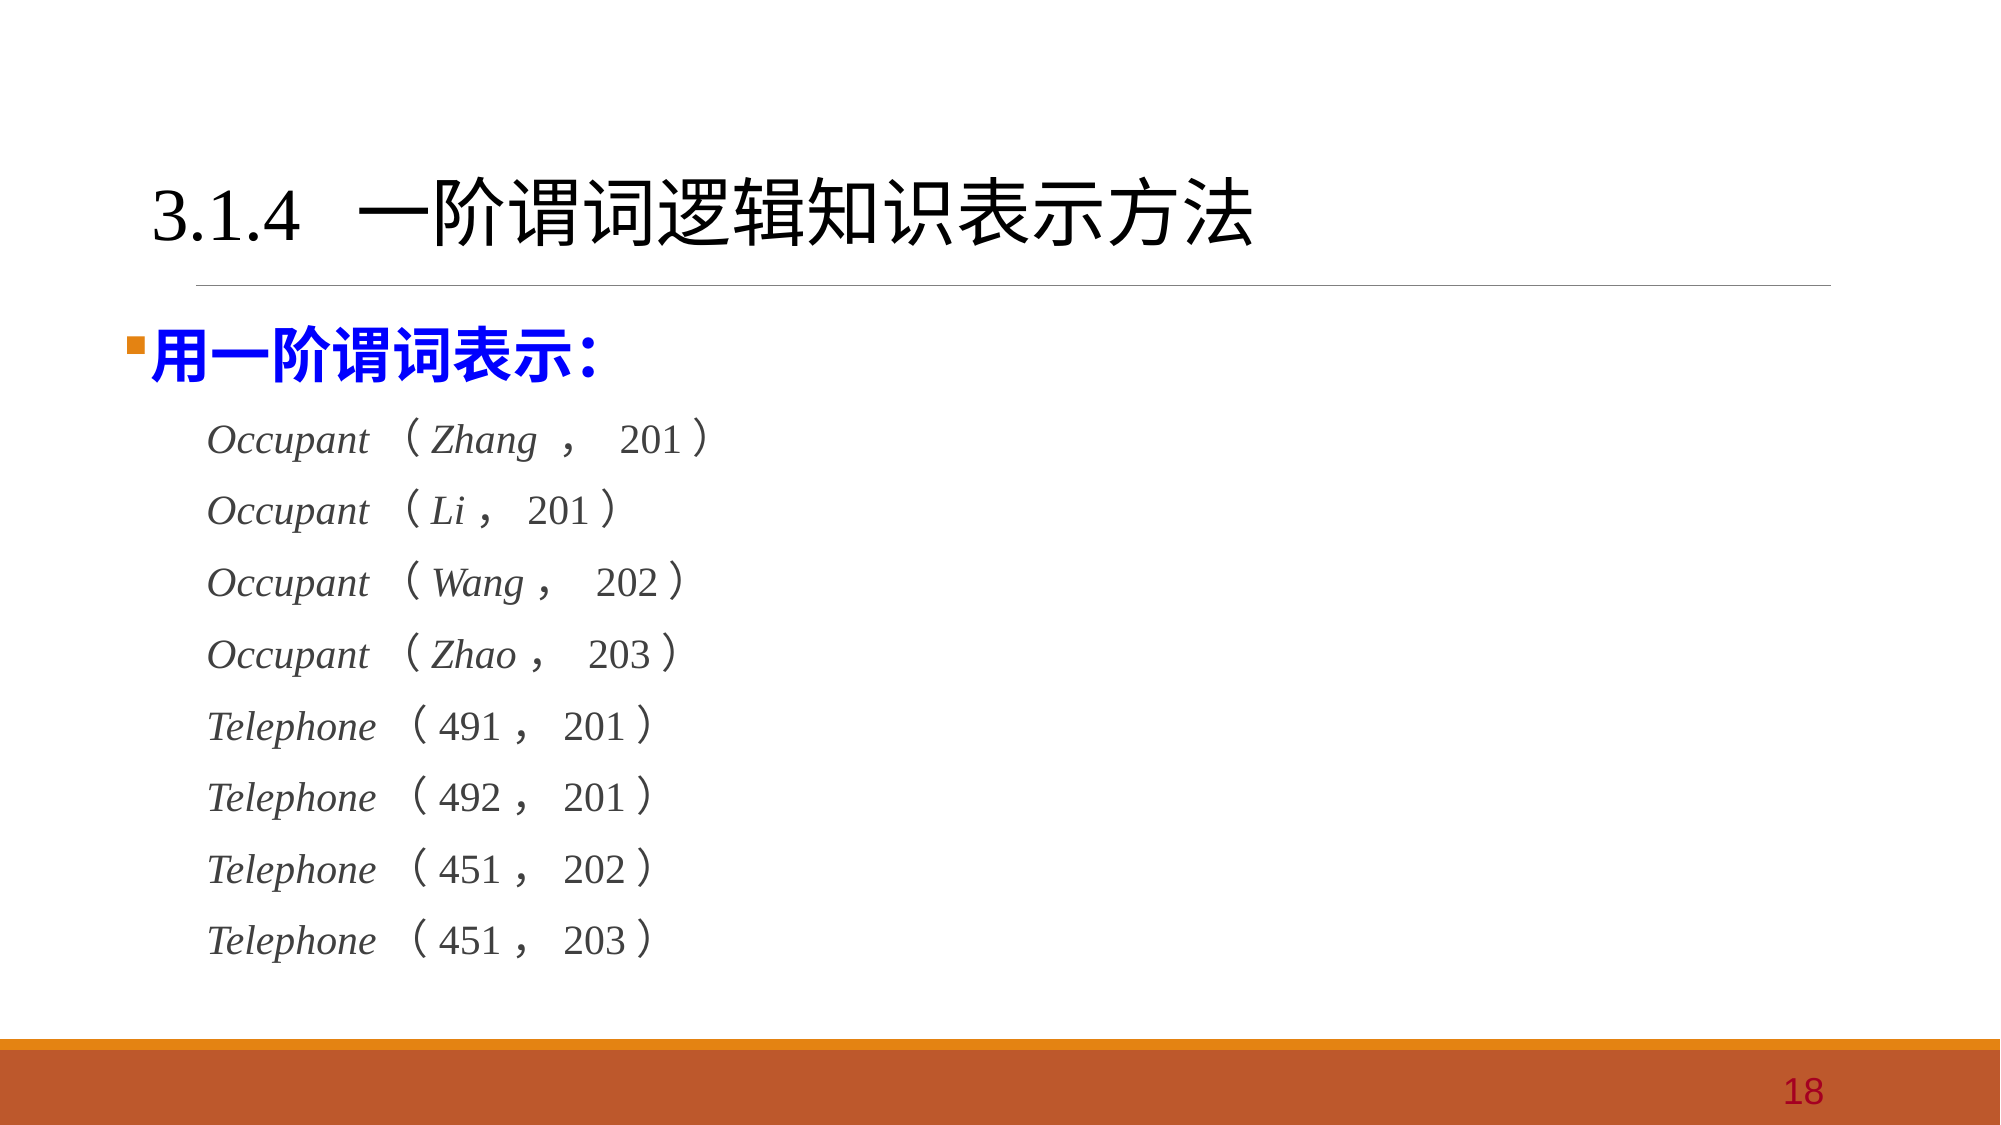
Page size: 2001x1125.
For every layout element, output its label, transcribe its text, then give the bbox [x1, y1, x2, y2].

list 用一阶谓词表示： Occupant（Zhang ， 201） Occupant（Li，201） Occupant（Wang， 202） Occupant（Zhao， 203） Telephone（491，201） Telephone（492，201） Telephone（451，202） Telephone（451，203） [107, 302, 1903, 1125]
text_box 3.1.4 一阶谓词逻辑知识表示方法 [107, 137, 1934, 263]
slide_number 18 [1624, 1059, 1840, 1120]
